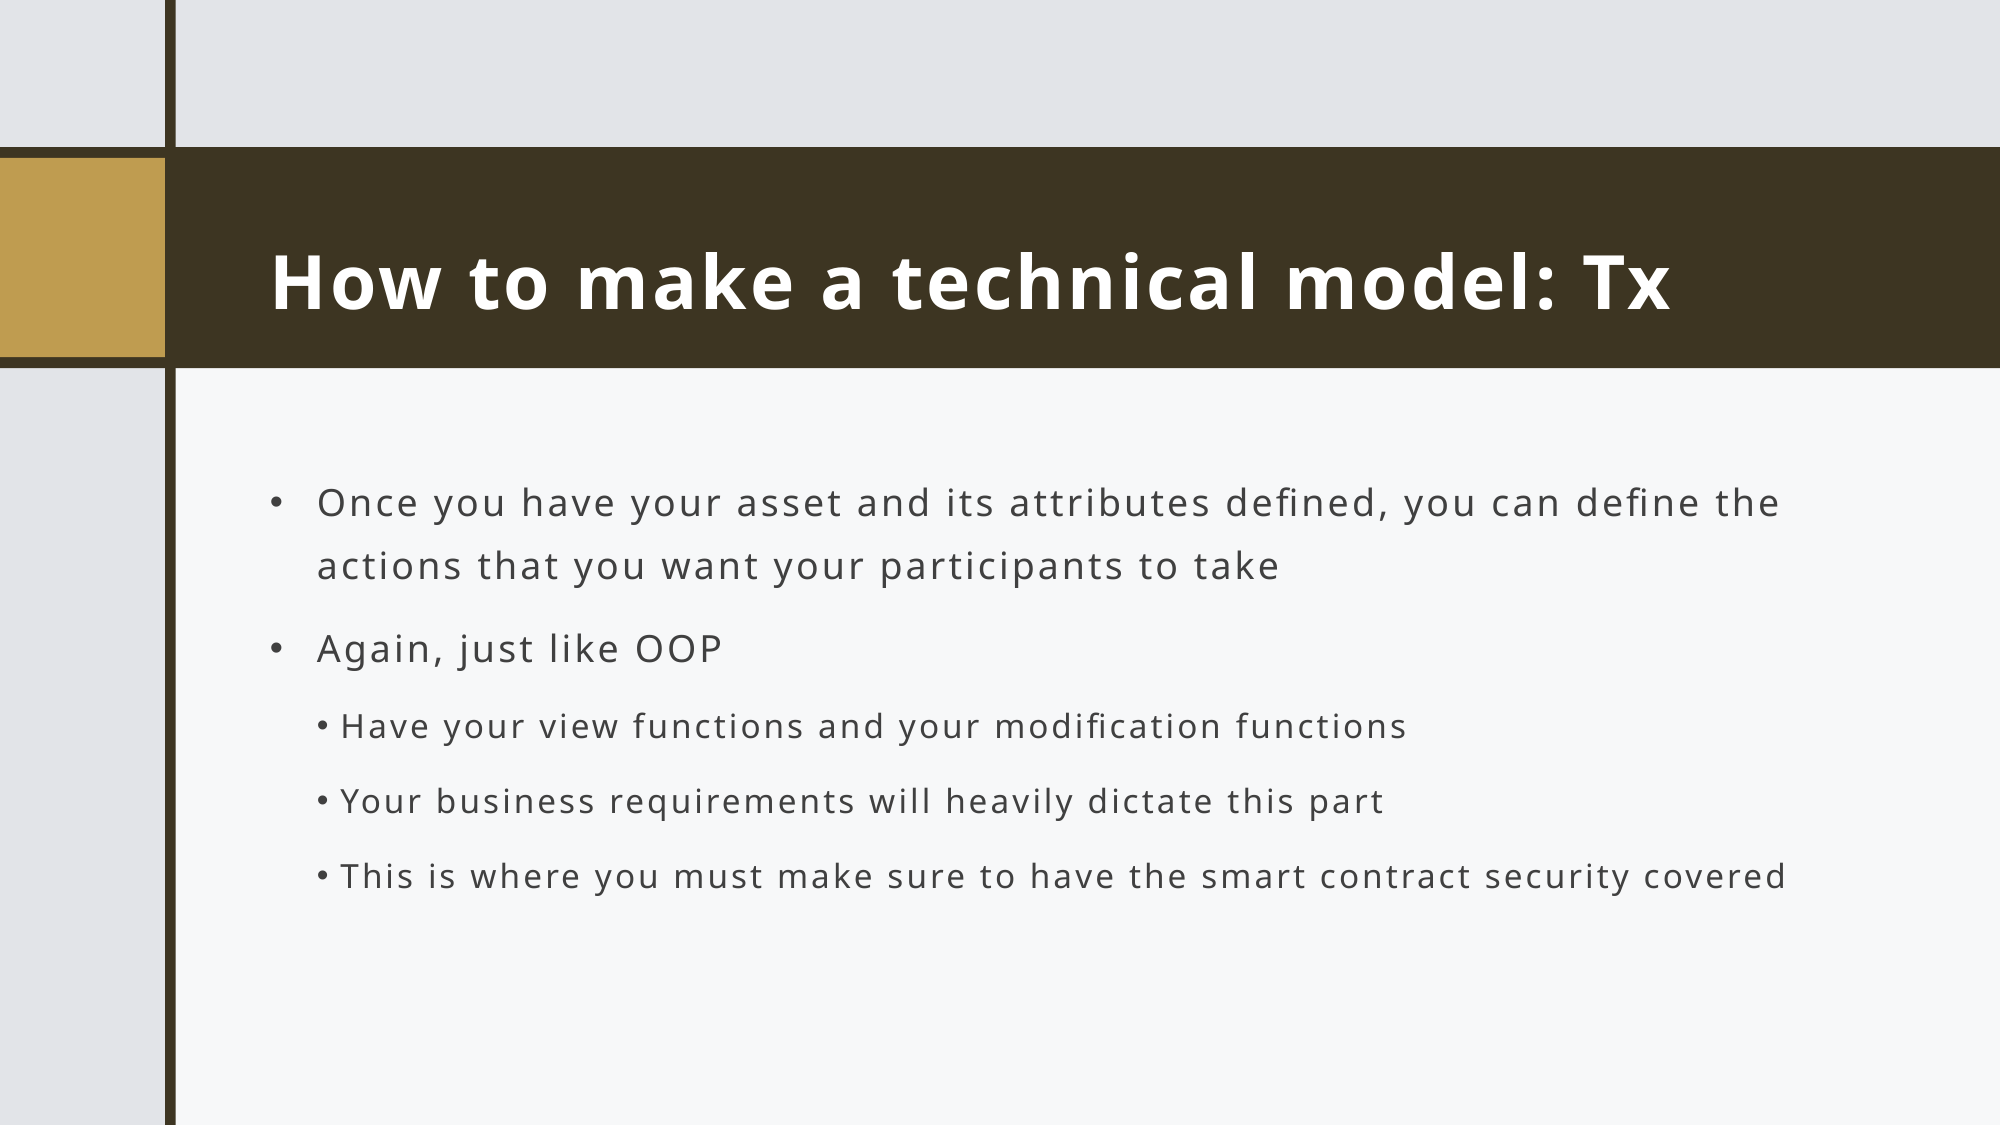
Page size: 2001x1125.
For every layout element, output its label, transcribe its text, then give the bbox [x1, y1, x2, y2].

list Once you have your asset and its attributes defined, you can define the actions that you want your participants to take Again, just like OOP Have your view functions and your modification functions Your business requirements will heavily dictate this part This is where you must make sure to have the smart contract security covered [251, 443, 1882, 1006]
text_box [0, 358, 164, 369]
text_box [177, 0, 2000, 146]
text_box [177, 369, 2000, 1125]
text_box [177, 146, 2000, 369]
text_box [0, 0, 164, 146]
text_box [164, 0, 177, 1125]
text_box [0, 146, 164, 157]
text_box [0, 369, 164, 1125]
title How to make a technical model: Tx [251, 171, 1895, 341]
text_box [0, 157, 164, 358]
